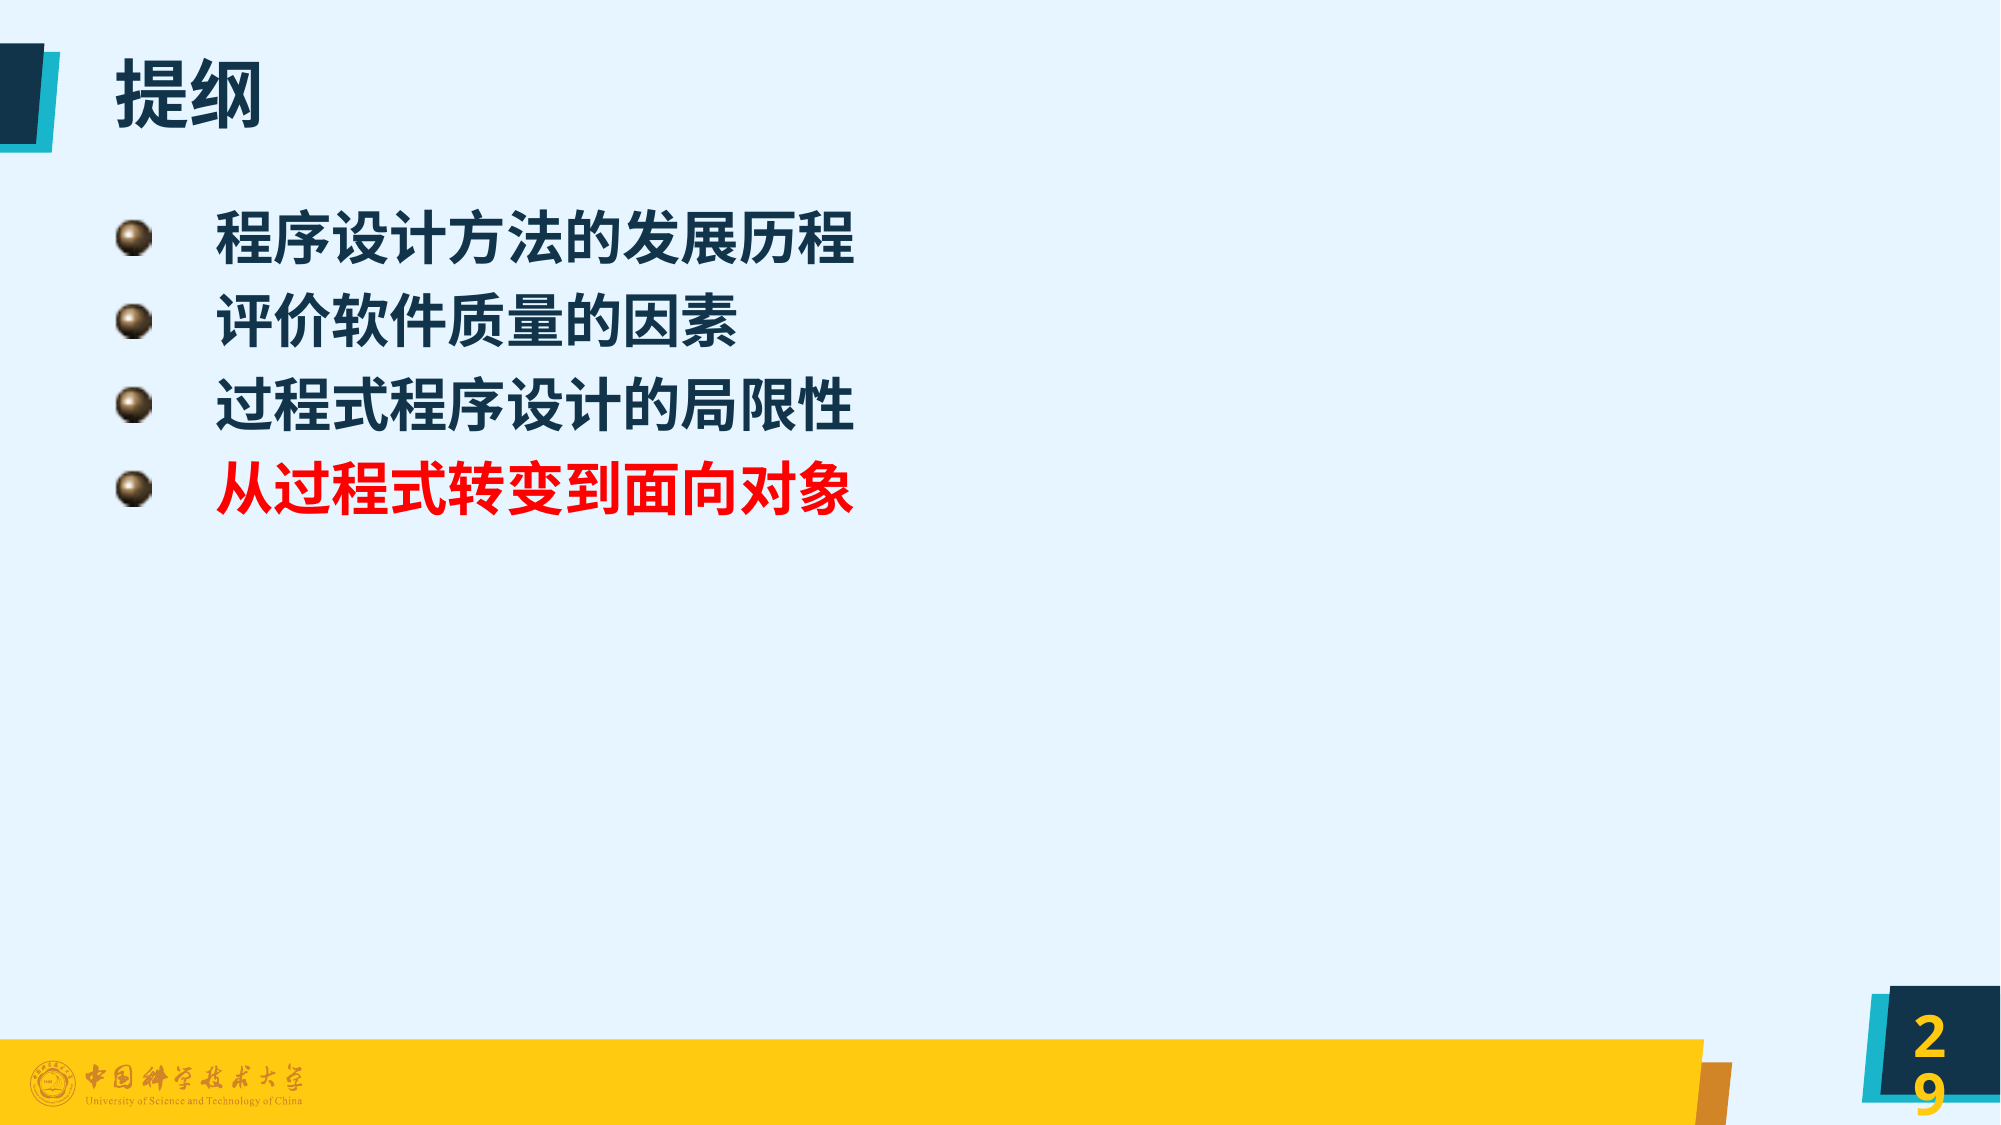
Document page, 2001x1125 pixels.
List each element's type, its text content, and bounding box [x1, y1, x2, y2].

title 提纲 [99, 43, 1863, 153]
picture [114, 218, 152, 256]
picture [114, 302, 152, 339]
picture [114, 469, 152, 507]
list 程序设计方法的发展历程 评价软件质量的因素 过程式程序设计的局限性 从过程式转变到面向对象 [99, 201, 1862, 973]
slide_number 29 [1898, 993, 1989, 1084]
picture [114, 385, 152, 423]
